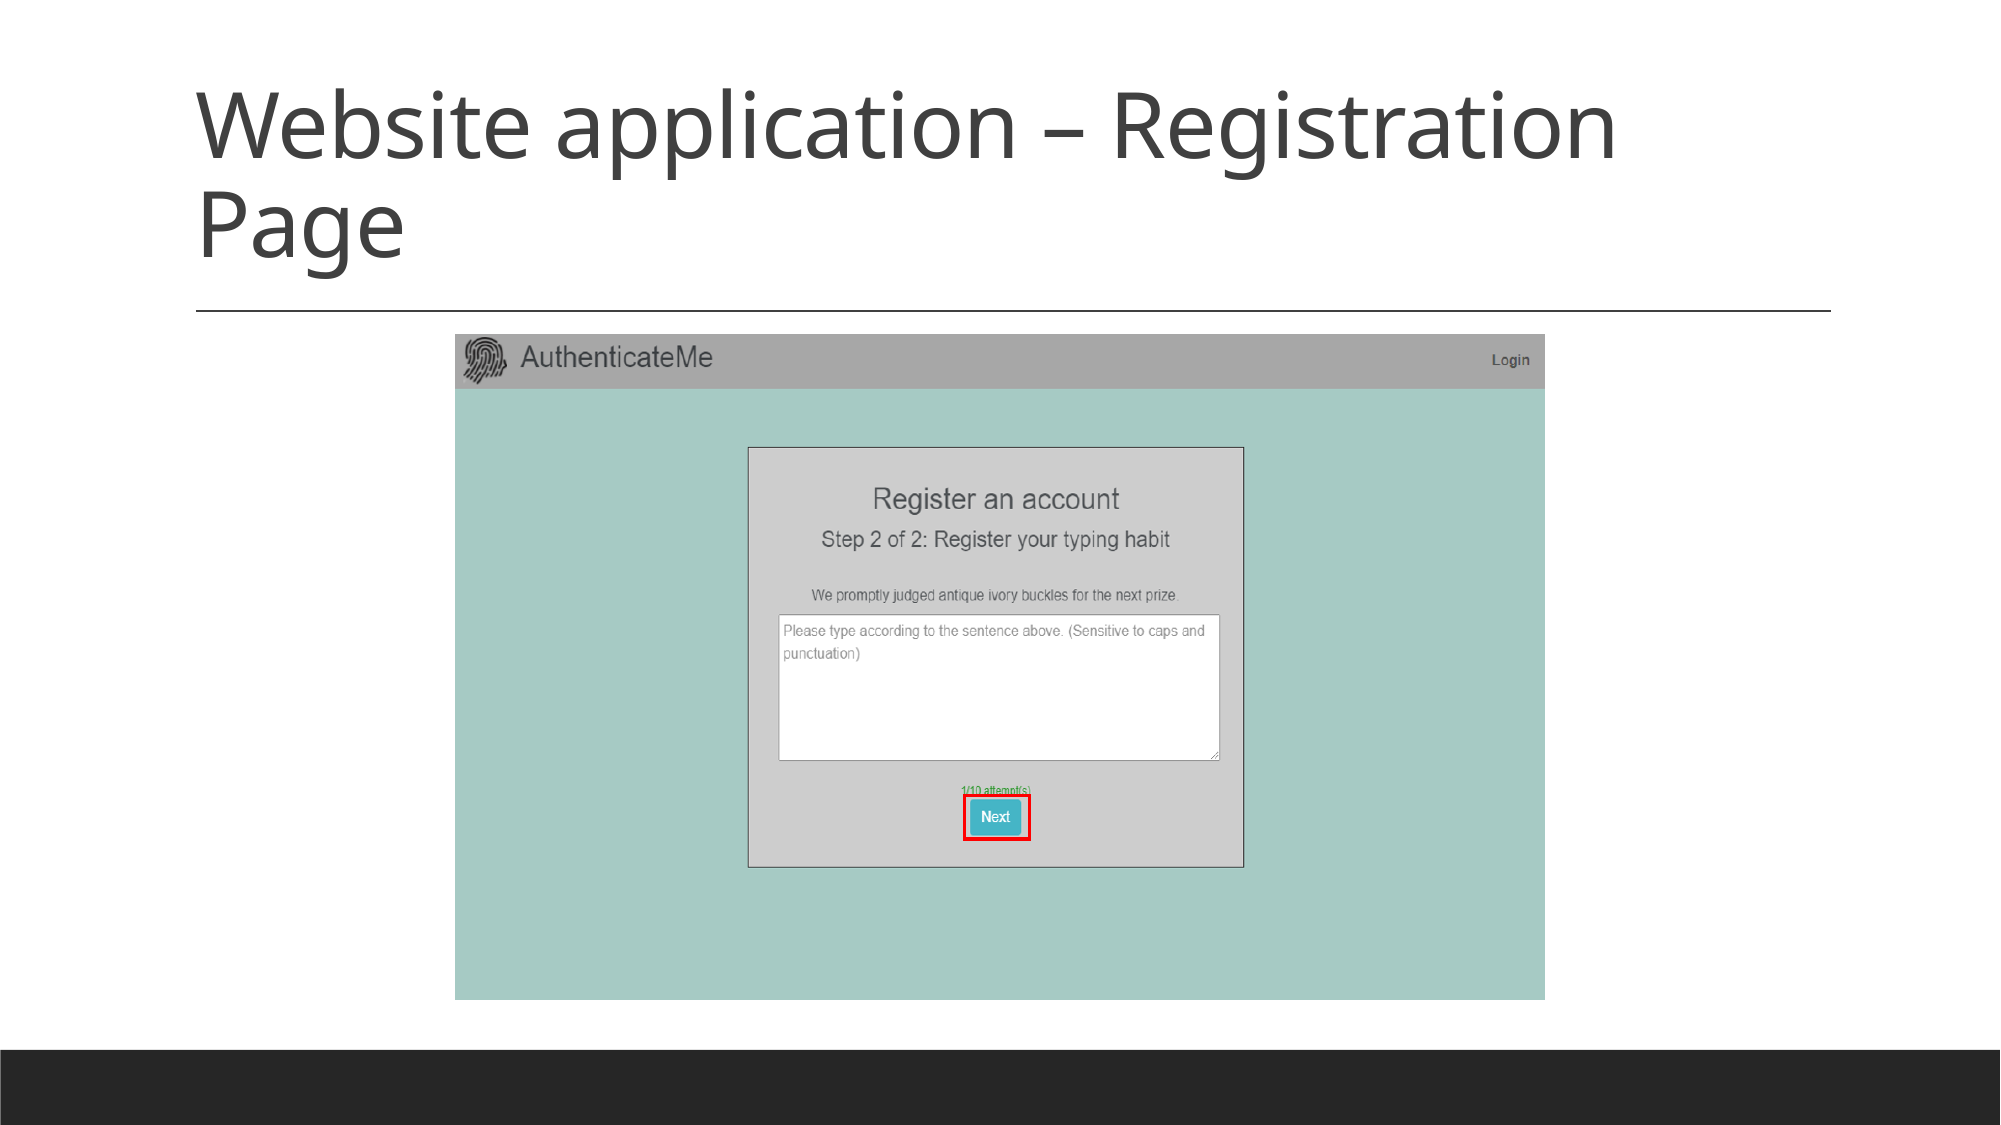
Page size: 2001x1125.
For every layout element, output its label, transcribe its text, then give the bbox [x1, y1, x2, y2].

title Website application – Registration Page [180, 47, 1830, 285]
picture [454, 333, 1546, 1001]
